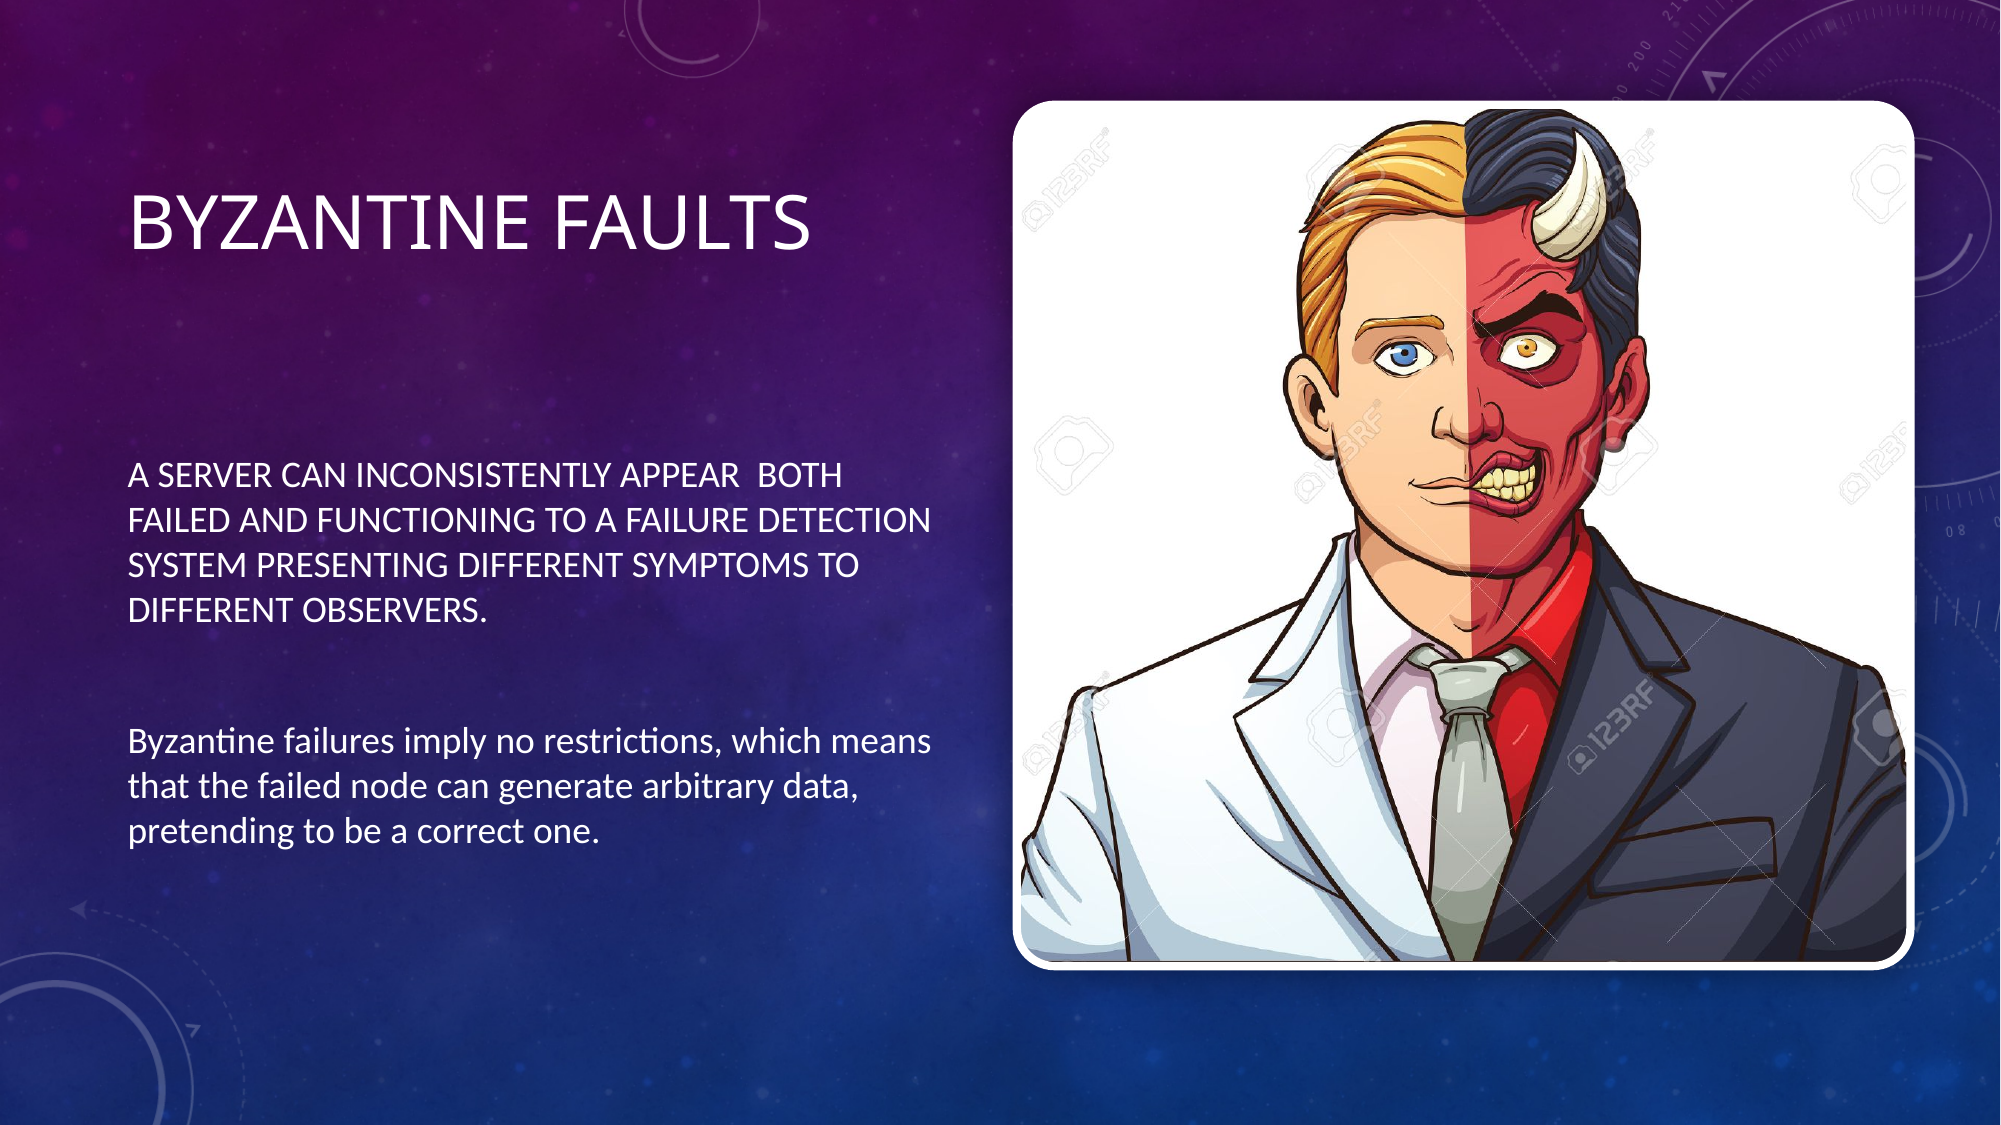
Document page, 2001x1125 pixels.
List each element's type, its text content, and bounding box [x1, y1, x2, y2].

picture [0, 0, 2001, 1125]
title Byzantine Faults [112, 99, 969, 339]
list A server can inconsistently appear both failed and functioning to a failure detection system presenting different symptoms to different observers. Byzantine failures imply no restrictions, which means that the failed node can generate arbitrary data, pretending to be a correct one. [112, 351, 969, 950]
